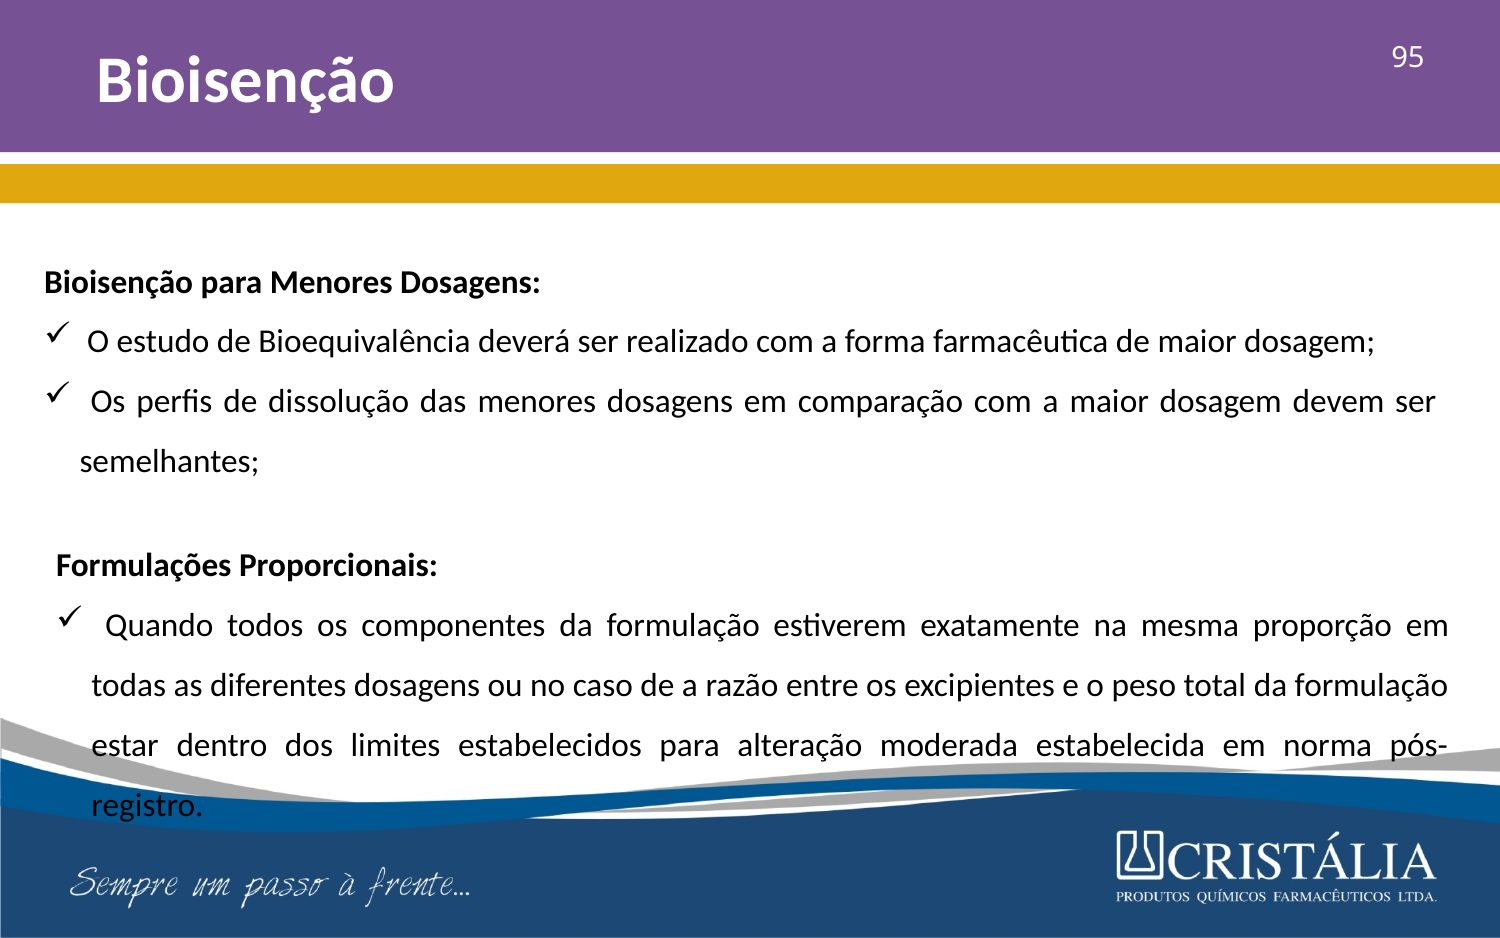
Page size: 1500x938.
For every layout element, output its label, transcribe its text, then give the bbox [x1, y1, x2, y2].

text_box Formulações Proporcionais: Quando todos os componentes da formulação estiverem exatamente na mesma proporção em todas as diferentes dosagens ou no caso de a razão entre os excipientes e o peso total da formulação estar dentro dos limites estabelecidos para alteração moderada estabelecida em norma pós-registro. [41, 515, 1466, 831]
slide_number 95 [1362, 33, 1454, 83]
title Bioisenção [81, 0, 1322, 153]
picture [0, 718, 1500, 938]
text_box Bioisenção para Menores Dosagens: O estudo de Bioequivalência deverá ser realizado com a forma farmacêutica de maior dosagem; Os perfis de dissolução das menores dosagens em comparação com a maior dosagem devem ser semelhantes; [29, 232, 1454, 487]
